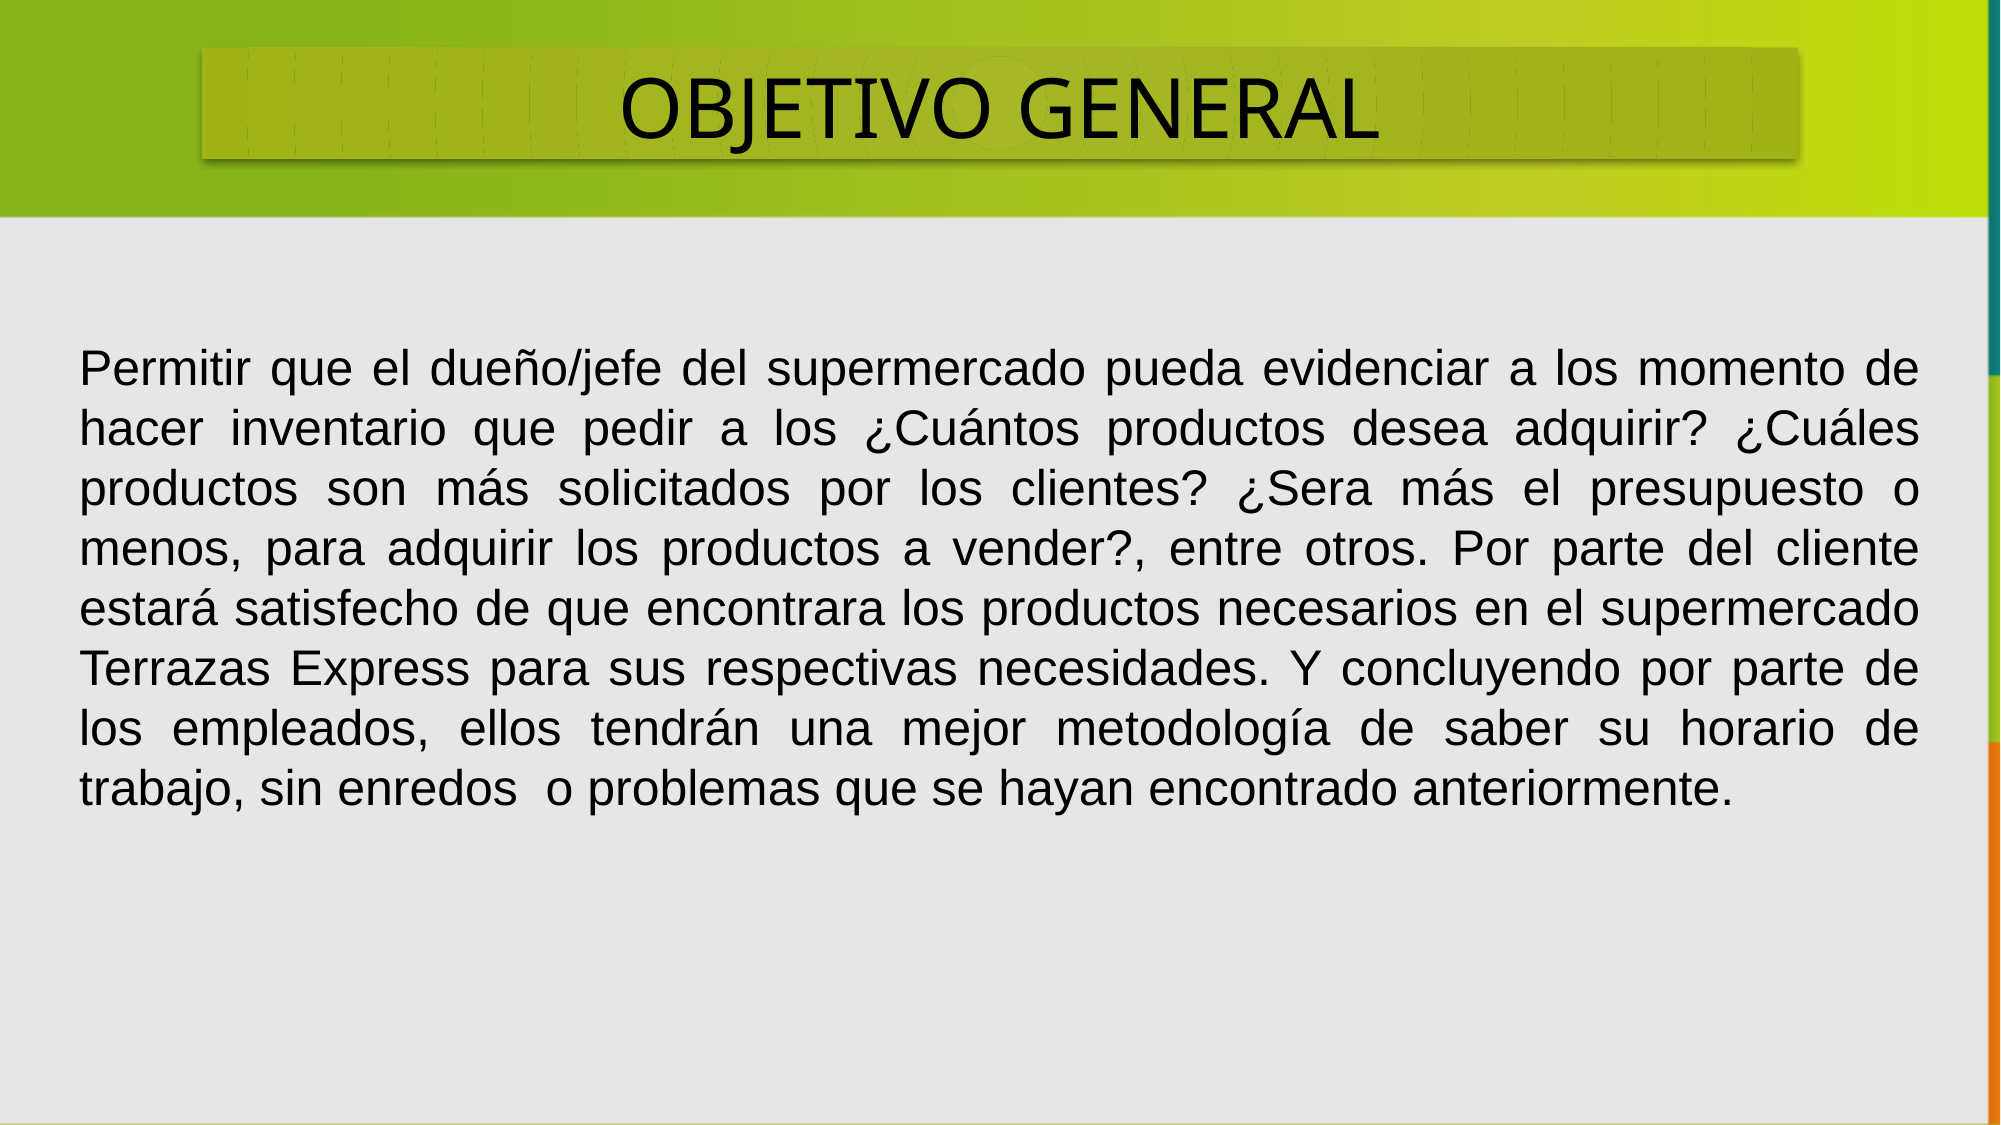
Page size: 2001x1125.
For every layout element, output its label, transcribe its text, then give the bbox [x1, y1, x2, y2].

text_box OBJETIVO GENERAL [201, 47, 1798, 159]
picture [0, 0, 2001, 1125]
text_box Permitir que el dueño/jefe del supermercado pueda evidenciar a los momento de hacer inventario que pedir a los ¿Cuántos productos desea adquirir? ¿Cuáles productos son más solicitados por los clientes? ¿Sera más el presupuesto o menos, para adquirir los productos a vender?, entre otros. Por parte del cliente estará satisfecho de que encontrara los productos necesarios en el supermercado Terrazas Express para sus respectivas necesidades. Y concluyendo por parte de los empleados, ellos tendrán una mejor metodología de saber su horario de trabajo, sin enredos o problemas que se hayan encontrado anteriormente. [64, 327, 1936, 823]
